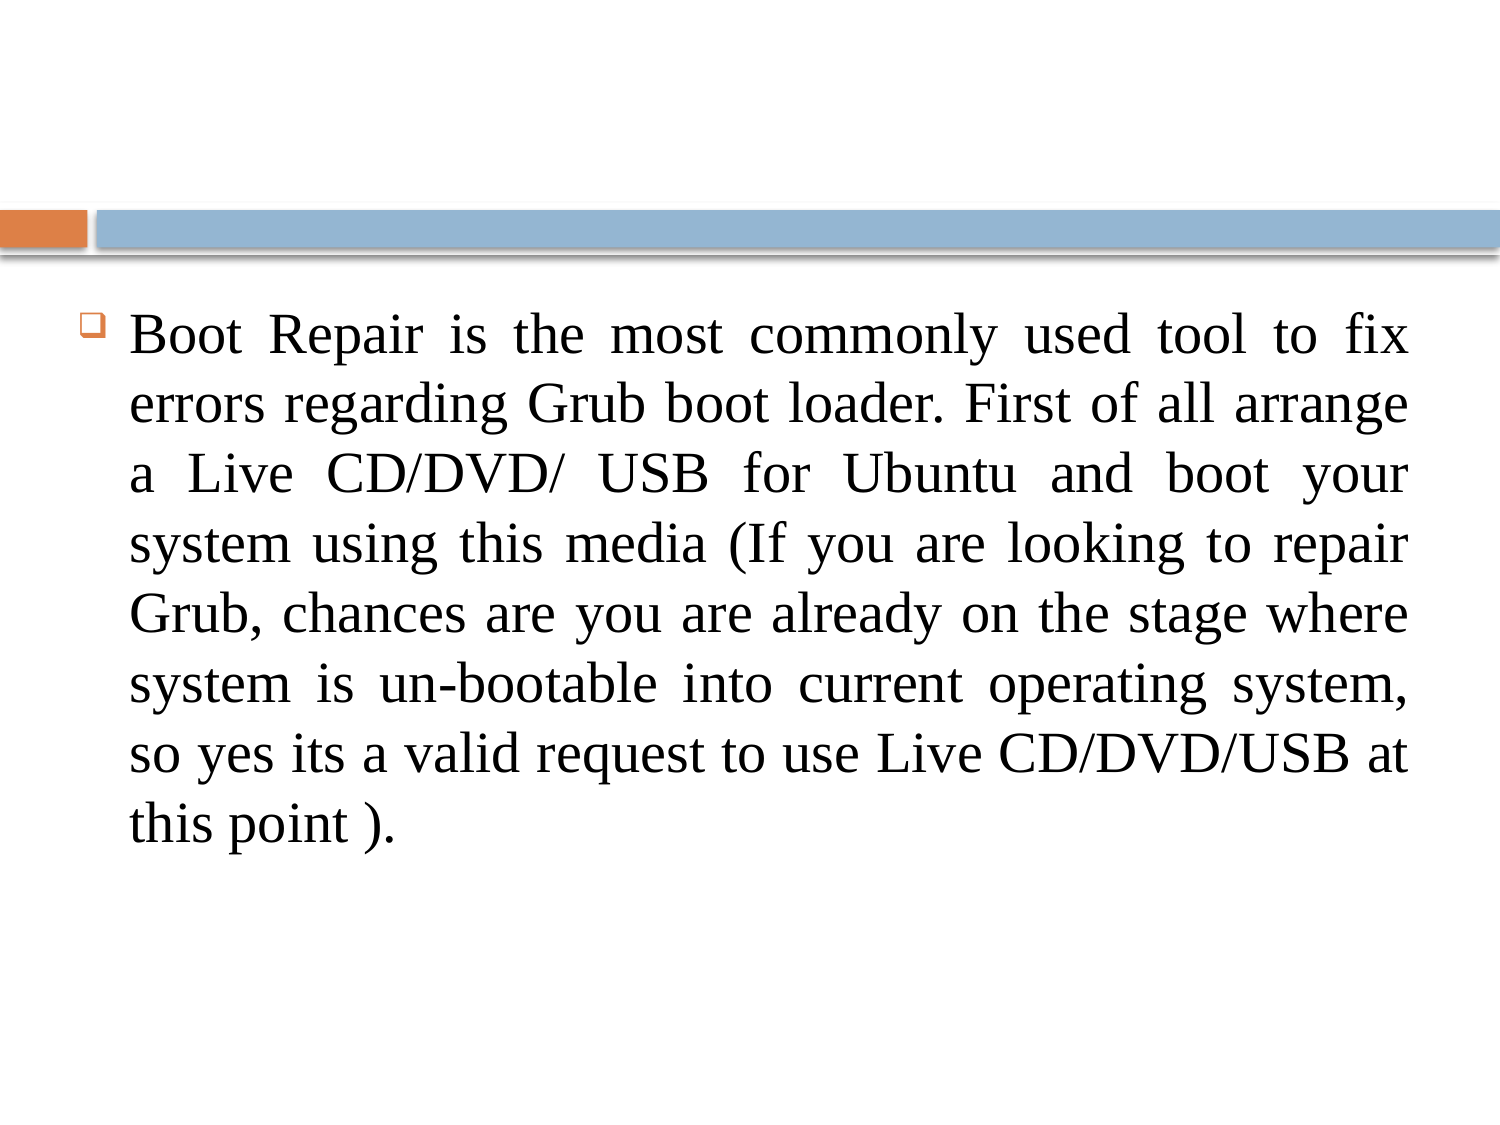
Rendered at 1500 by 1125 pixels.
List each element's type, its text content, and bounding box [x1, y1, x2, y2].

list Boot Repair is the most commonly used tool to fix errors regarding Grub boot loader. First of all arrange a Live CD/DVD/ USB for Ubuntu and boot your system using this media (If you are looking to repair Grub, chances are you are already on the stage where system is un-bootable into current operating system, so yes its a valid request to use Live CD/DVD/USB at this point ). [62, 287, 1425, 1025]
